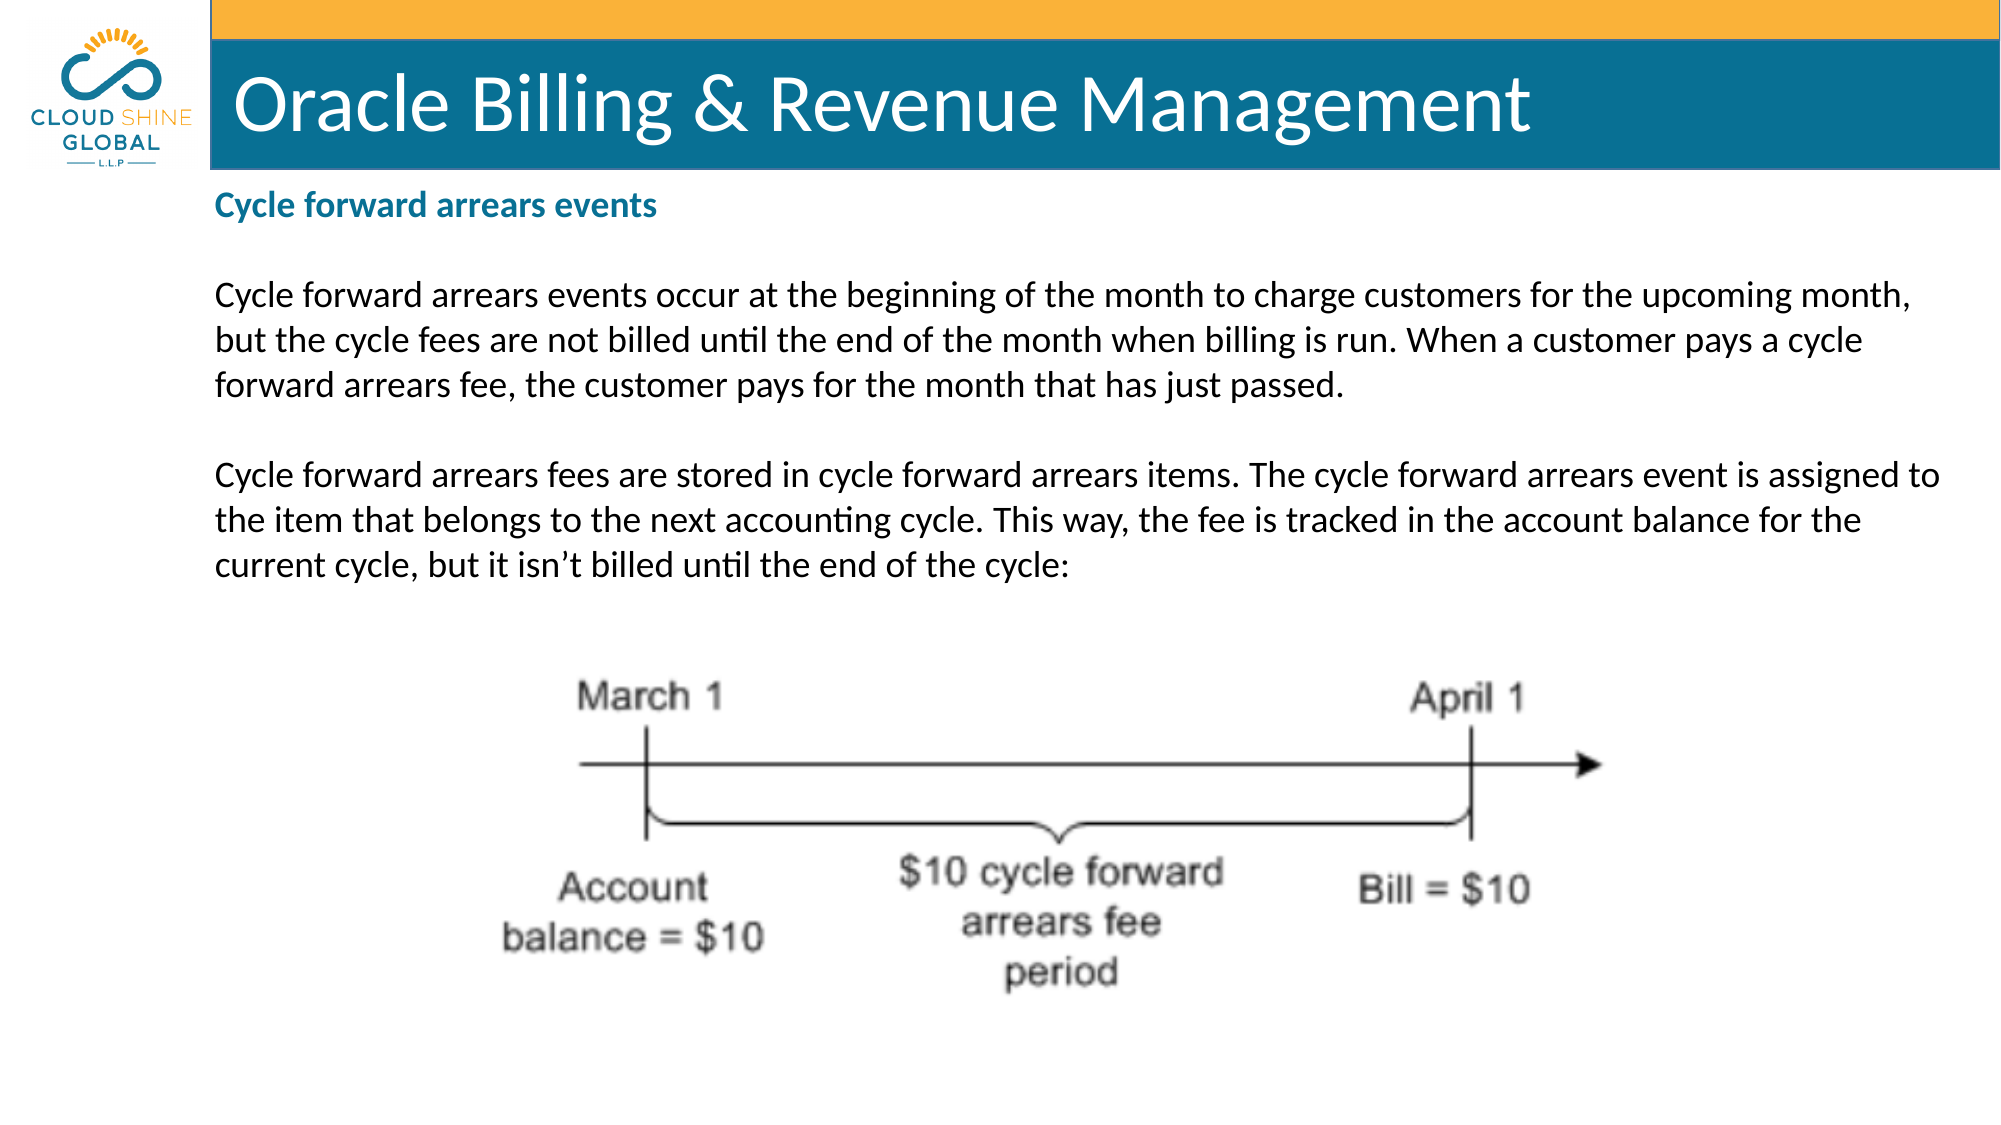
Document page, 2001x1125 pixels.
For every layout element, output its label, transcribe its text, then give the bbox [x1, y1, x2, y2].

picture [484, 631, 1640, 1036]
text_box Cycle forward arrears events Cycle forward arrears events occur at the beginning of the month to charge customers for the upcoming month, but the cycle fees are not billed until the end of the month when billing is run. When a customer pays a cycle forward arrears fee, the customer pays for the month that has just passed. Cycle forward arrears fees are stored in cycle forward arrears items. The cycle forward arrears event is assigned to the item that belongs to the next accounting cycle. This way, the fee is tracked in the account balance for the current cycle, but it isn’t billed until the end of the cycle: [200, 172, 1959, 683]
picture [26, 17, 198, 169]
